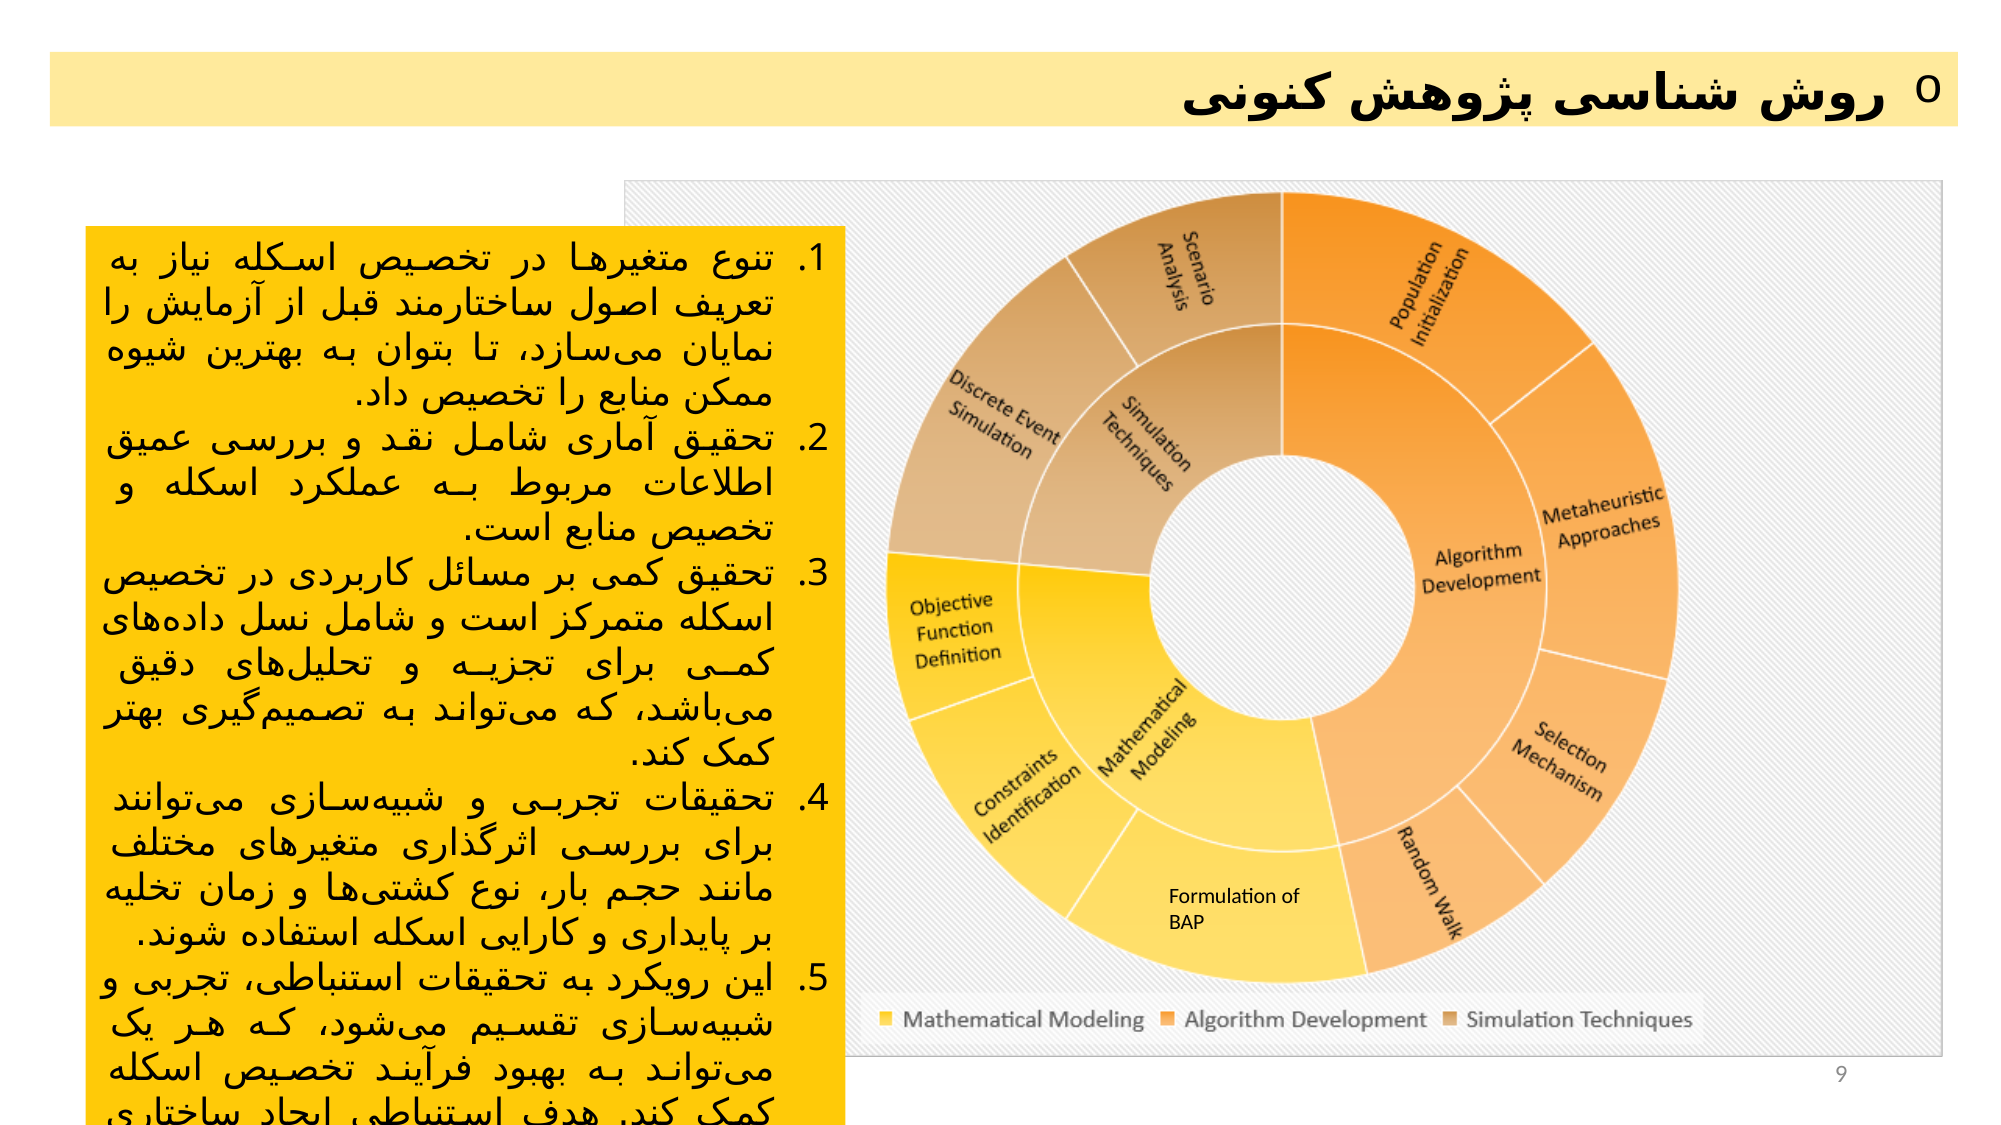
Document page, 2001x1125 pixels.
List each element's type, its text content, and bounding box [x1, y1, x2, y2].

picture [624, 180, 1944, 1060]
text_box تنوع متغیرها در تخصیص اسکله نیاز به تعریف اصول ساختارمند قبل از آزمایش را نمایان می‌سازد، تا بتوان به بهترین شیوه ممکن منابع را تخصیص داد. تحقیق آماری شامل نقد و بررسی عمیق اطلاعات مربوط به عملکرد اسکله و تخصیص منابع است. تحقیق کمی بر مسائل کاربردی در تخصیص اسکله متمرکز است و شامل نسل داده‌های کمی برای تجزیه و تحلیل‌های دقیق می‌باشد، که می‌تواند به تصمیم‌گیری بهتر کمک کند. تحقیقات تجربی و شبیه‌سازی می‌توانند برای بررسی اثرگذاری متغیرهای مختلف مانند حجم بار، نوع کشتی‌ها و زمان تخلیه بر پایداری و کارایی اسکله استفاده شوند. این رویکرد به تحقیقات استنباطی، تجربی و شبیه‌سازی تقسیم می‌شود، که هر یک می‌تواند به بهبود فرآیند تخصیص اسکله کمک کند. هدف استنباطی ایجاد ساختاری برای استنباط ویژگی‌ها و روابط متغیرها در زمینه تخصیص منابع اسکله است، که می‌تواند به بهینه‌سازی عملکرد و کاهش هزینه‌ها منجر شود. [85, 226, 846, 1125]
text_box Formulation of BAP [1154, 874, 1318, 942]
slide_number 9 [1412, 1060, 1863, 1103]
text_box روش شناسی پژوهش کنونی [49, 51, 1958, 127]
